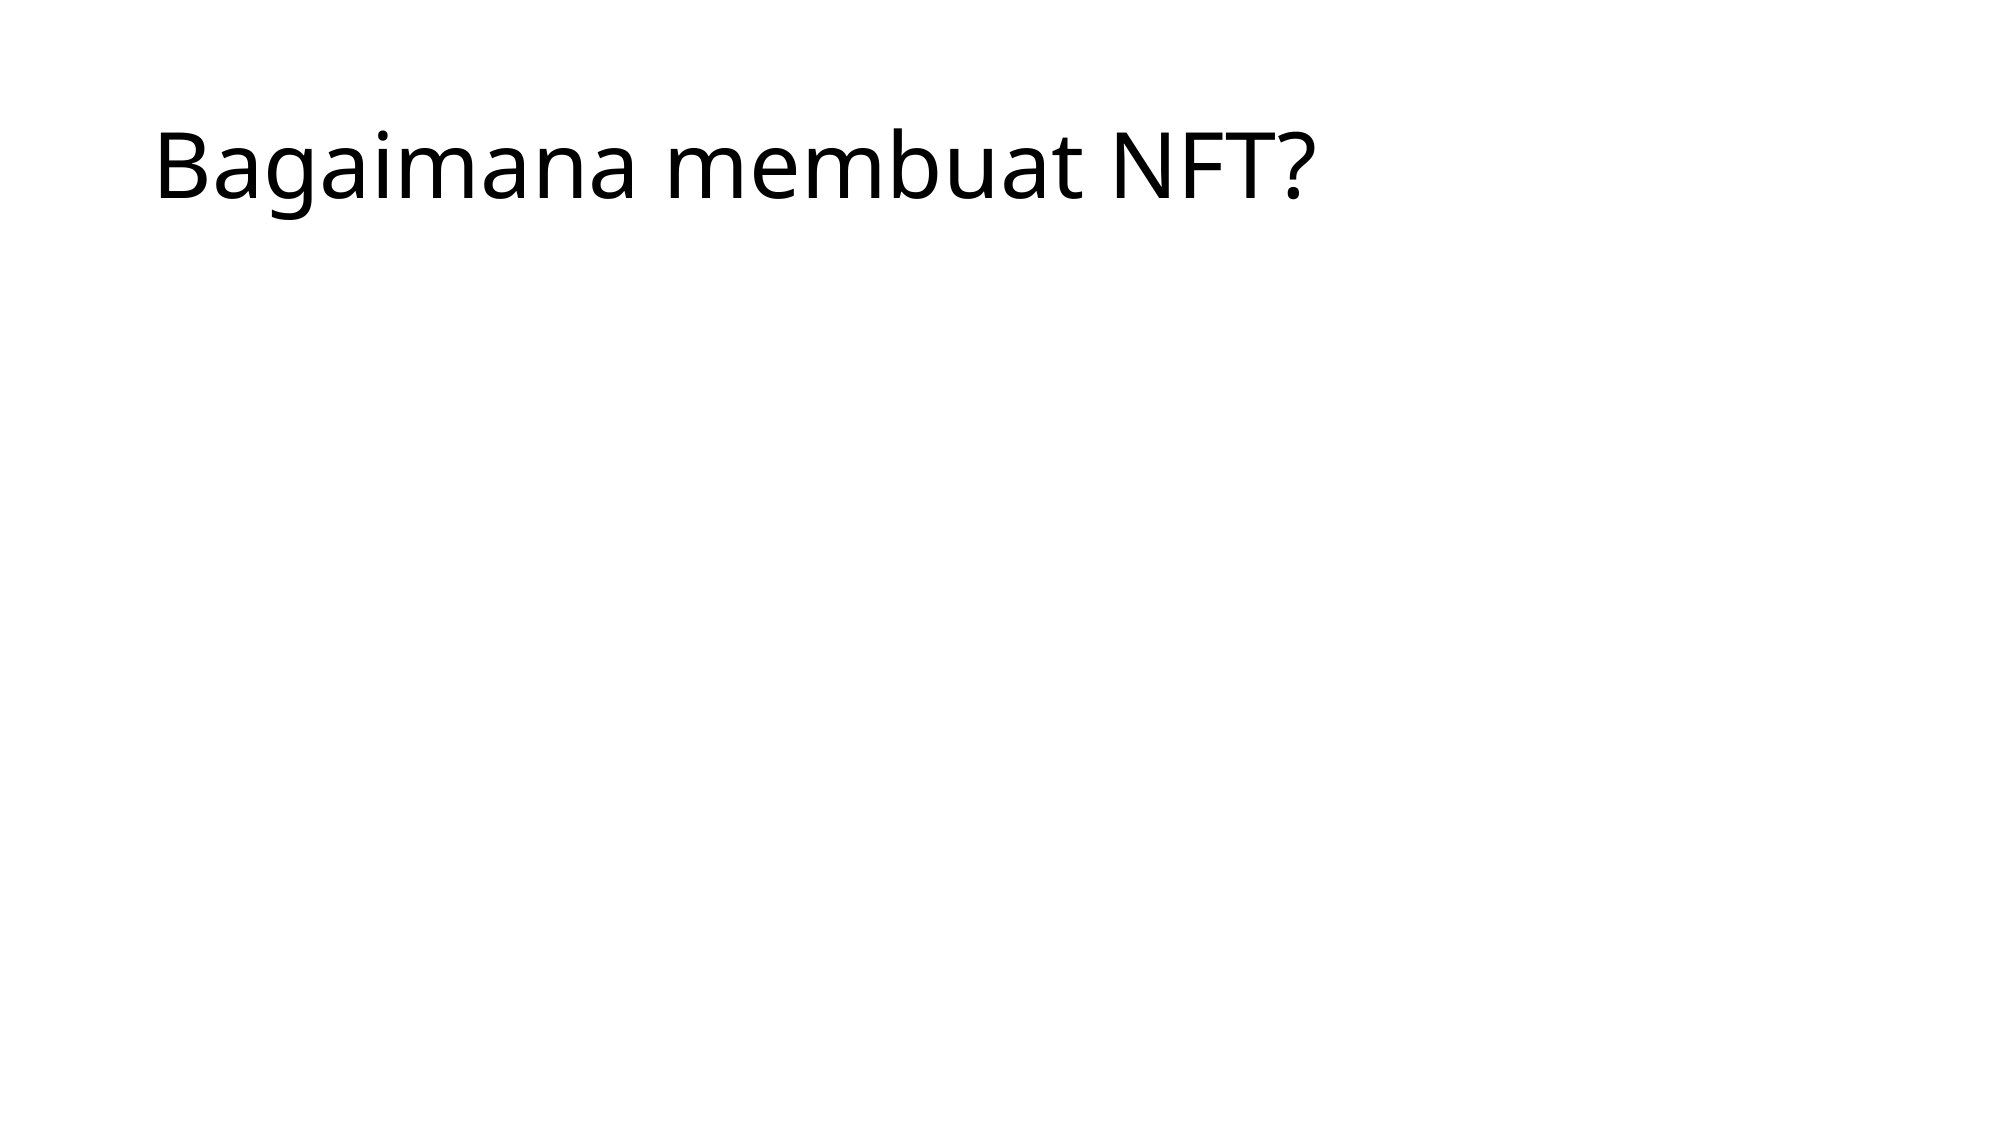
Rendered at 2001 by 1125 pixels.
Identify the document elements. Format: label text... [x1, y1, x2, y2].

title Bagaimana membuat NFT? [137, 59, 1863, 278]
